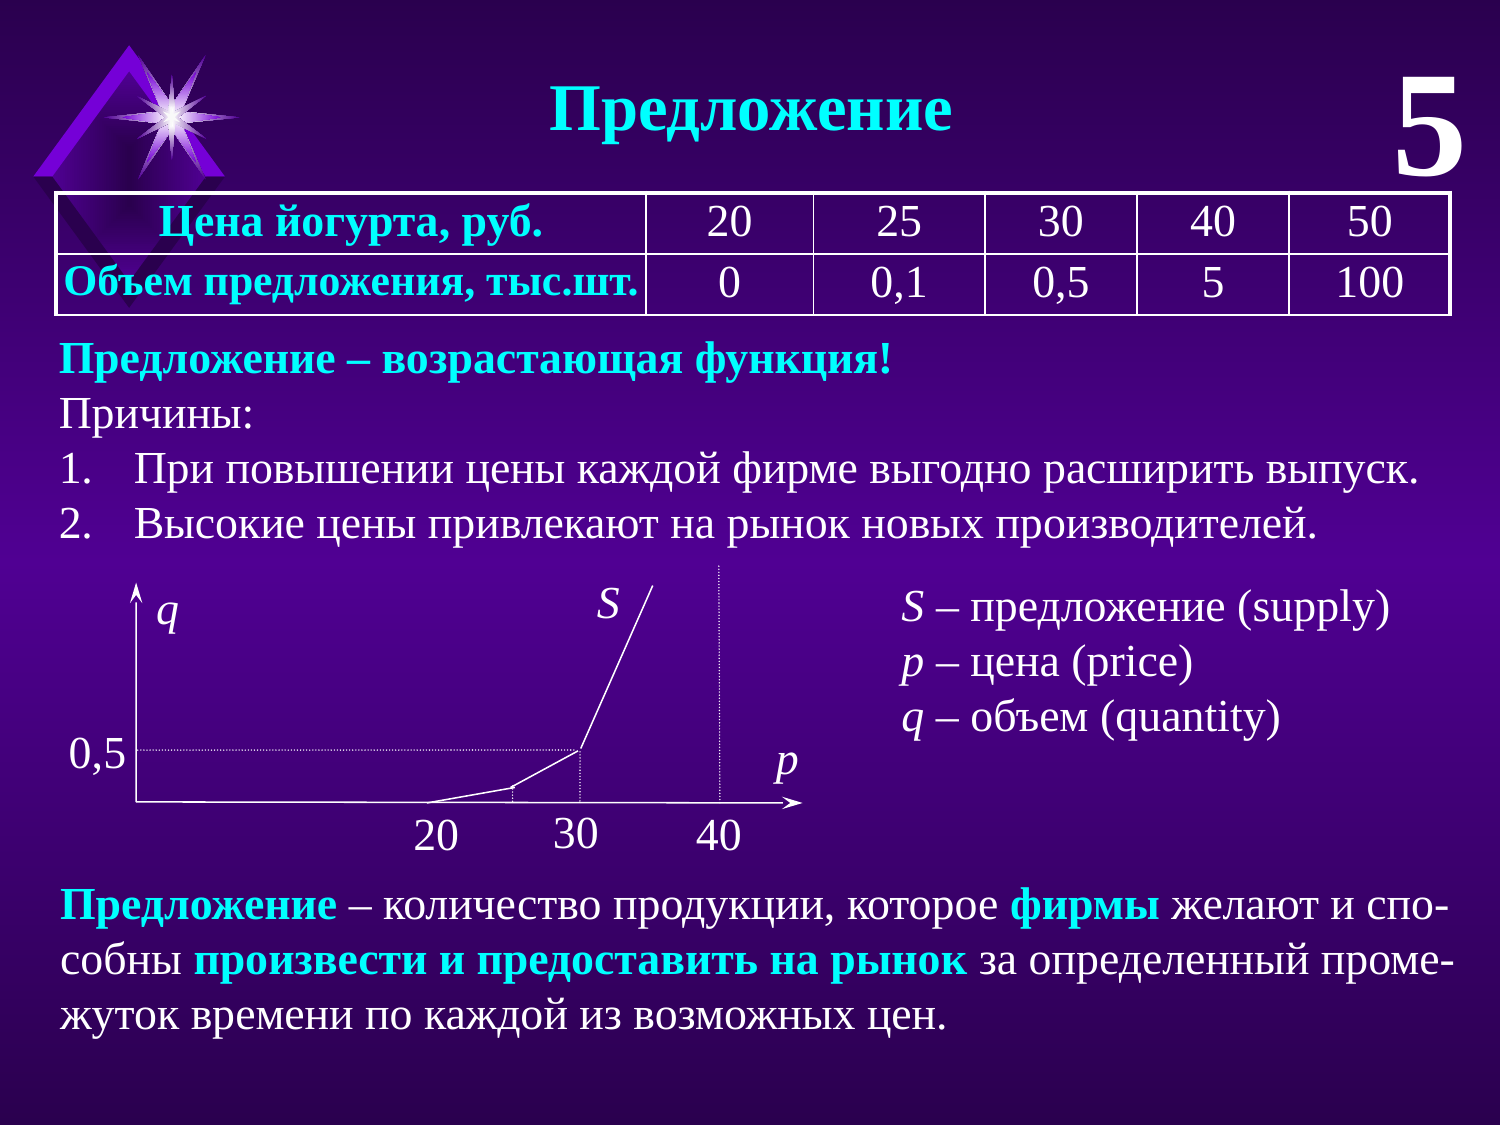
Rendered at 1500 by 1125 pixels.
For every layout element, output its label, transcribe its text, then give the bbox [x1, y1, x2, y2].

text_box Предложение – возрастающая функция! Причины: При повышении цены каждой фирме выгодно расширить выпуск. Высокие цены привлекают на рынок новых производителей. [43, 320, 1472, 555]
table_cell 0 [647, 255, 813, 314]
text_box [45, 564, 816, 858]
table_cell 0,1 [814, 255, 984, 314]
table_cell 100 [1290, 255, 1448, 314]
table_cell 5 [1138, 255, 1288, 314]
table_header 50 [1290, 195, 1448, 253]
text_box Предложение [29, 56, 1293, 152]
table_header 25 [814, 195, 984, 253]
table_cell 0,5 [986, 255, 1136, 314]
text_box S – предложение (supply) p – цена (price) q – объем (quantity) [886, 568, 1441, 749]
table_header 30 [986, 195, 1136, 253]
table_header 40 [1138, 195, 1288, 253]
table_header Цена йогурта, руб. [58, 195, 645, 253]
table_header 20 [647, 195, 813, 253]
table_cell Объем предложения, тыс.шт. [58, 255, 645, 314]
text_box 5 [1293, 17, 1482, 213]
text_box Предложение – количество продукции, которое фирмы желают и спо-собны произвести и предоставить на рынок за определенный проме-жуток времени по каждой из возможных цен. [45, 866, 1474, 1047]
